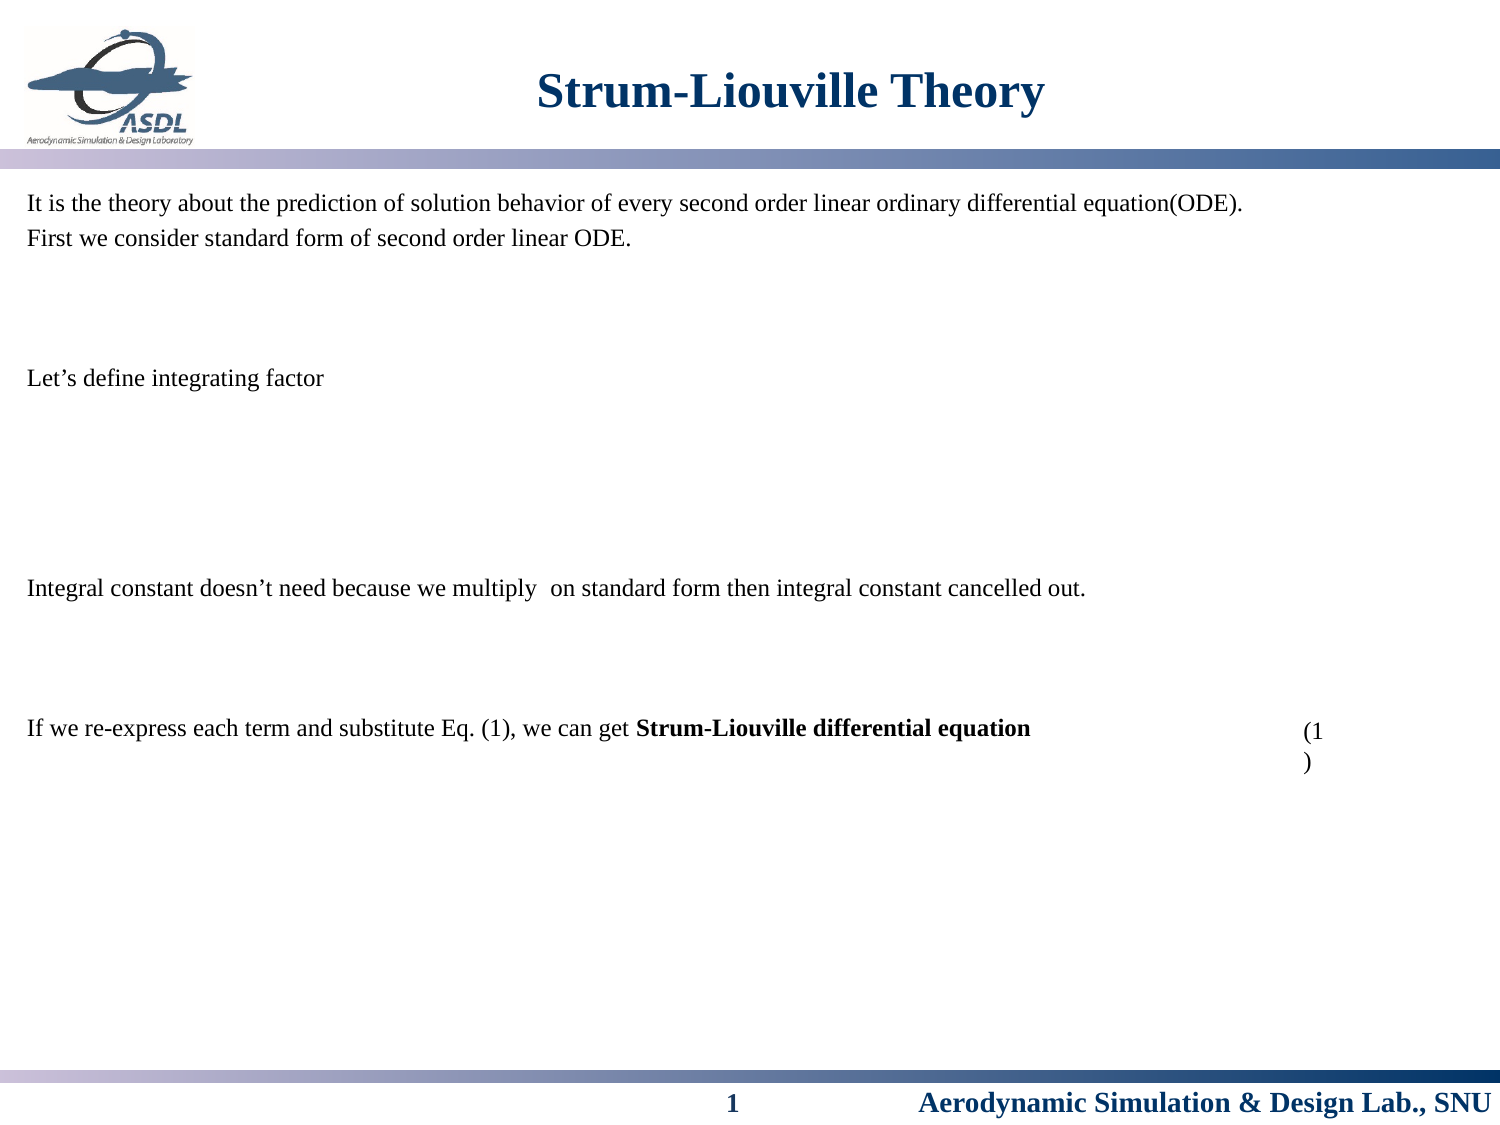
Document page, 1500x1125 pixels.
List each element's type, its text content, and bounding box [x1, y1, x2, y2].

slide_number 1 [671, 1065, 795, 1125]
picture [24, 26, 195, 148]
title Strum-Liouville Theory [218, 42, 1365, 132]
text_box (1) [1288, 706, 1346, 782]
